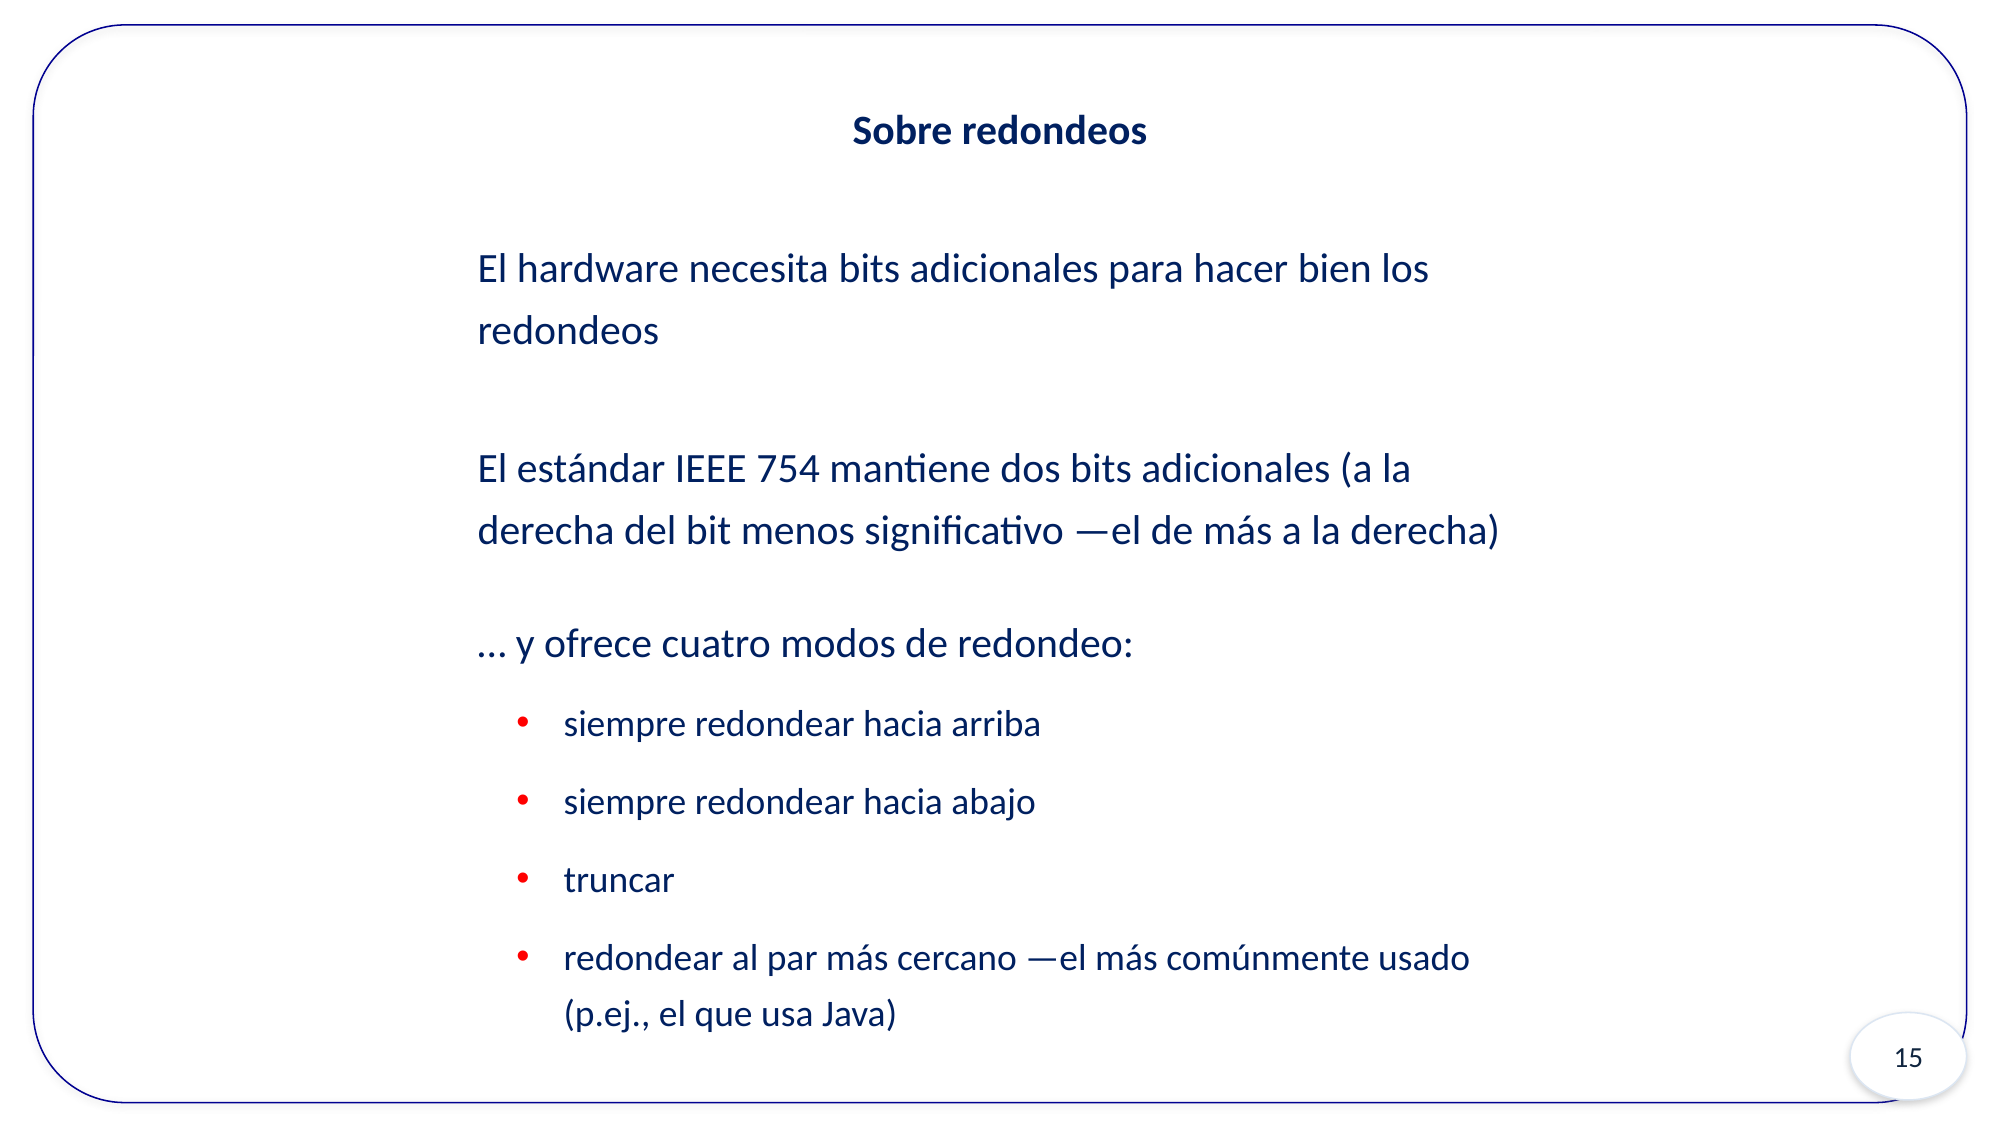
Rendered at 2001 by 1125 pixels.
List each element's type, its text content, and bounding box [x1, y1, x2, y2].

list Sobre redondeos El hardware necesita bits adicionales para hacer bien los redondeos El estándar IEEE 754 mantiene dos bits adicionales (a la derecha del bit menos significativo —el de más a la derecha) … y ofrece cuatro modos de redondeo: siempre redondear hacia arriba siempre redondear hacia abajo truncar redondear al par más cercano —el más comúnmente usado (p.ej., el que usa Java) [462, 47, 1538, 1078]
